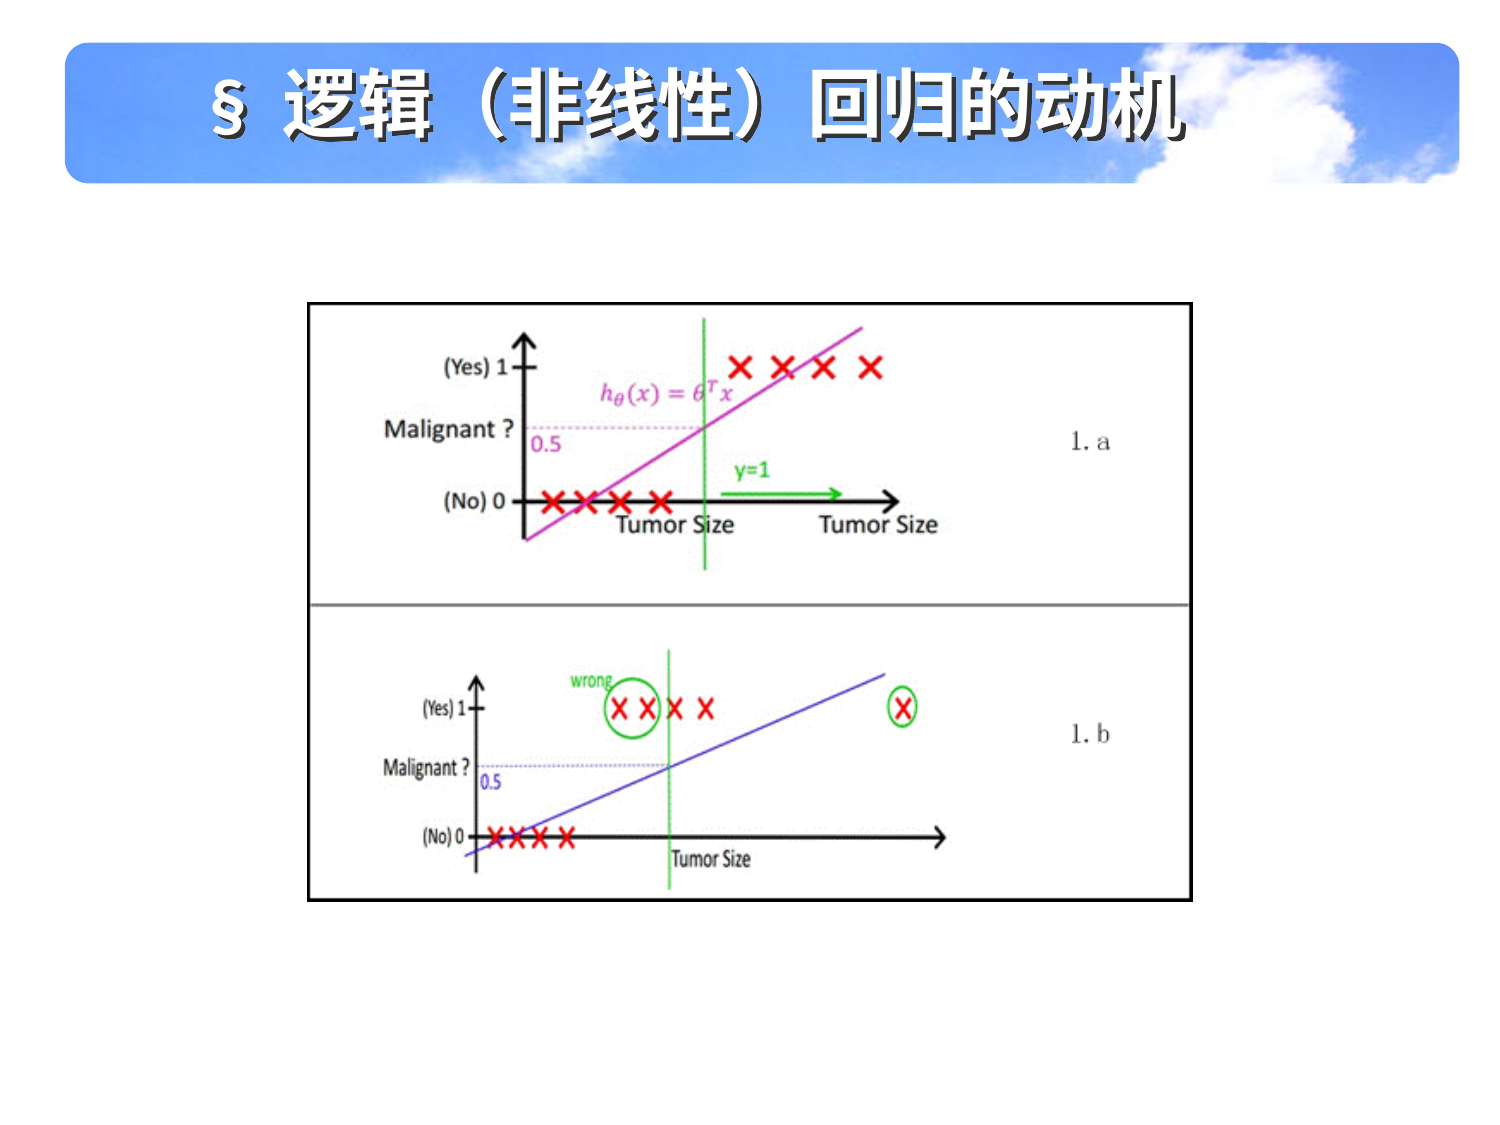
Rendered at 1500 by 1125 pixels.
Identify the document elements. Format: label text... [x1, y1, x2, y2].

picture [306, 302, 1194, 902]
picture [64, 42, 1460, 184]
title § 逻辑（非线性）回归的动机 [194, 42, 1408, 161]
